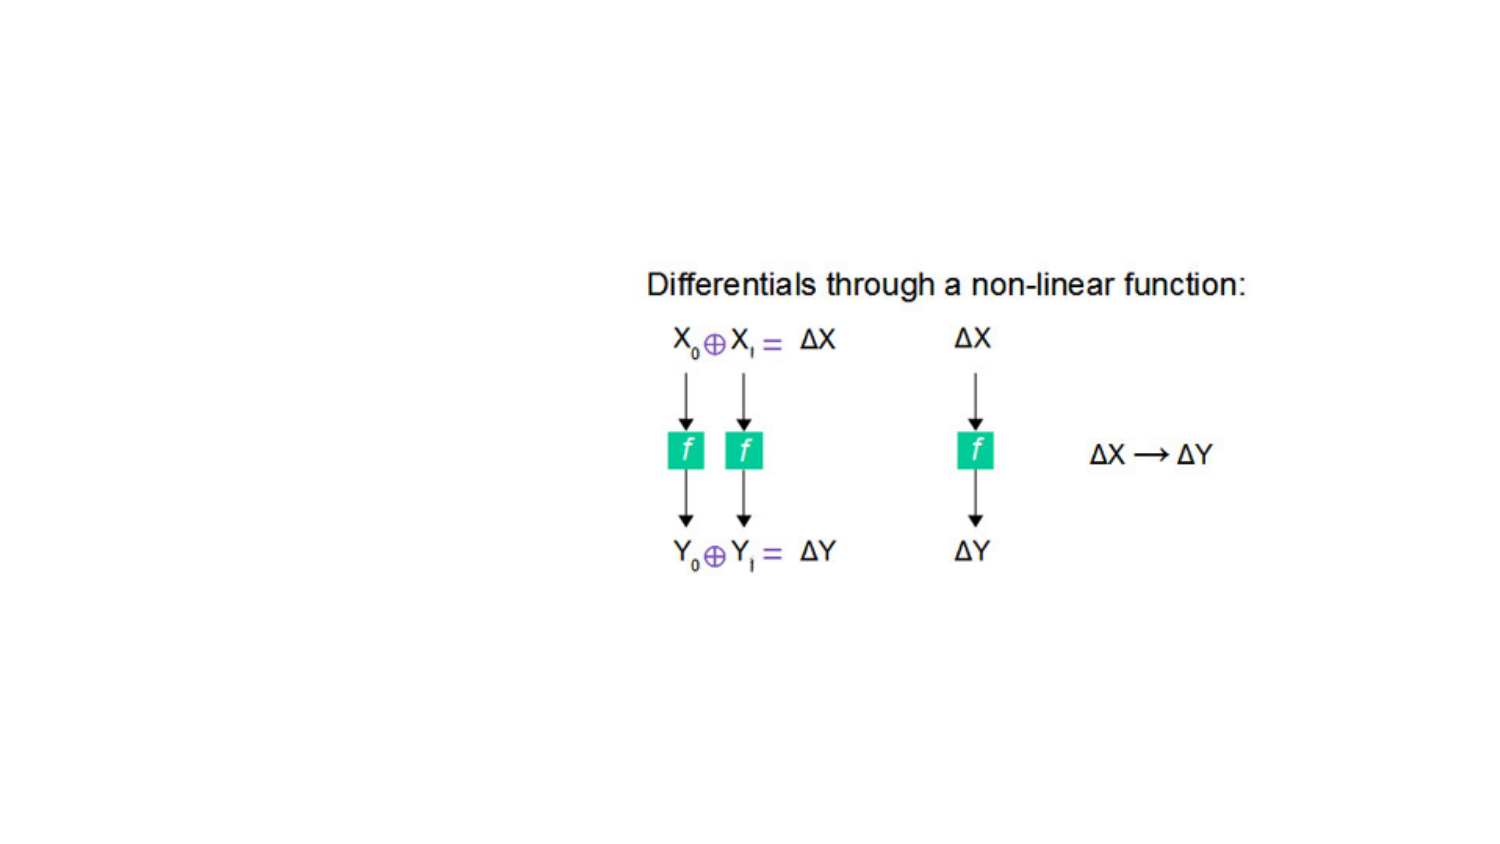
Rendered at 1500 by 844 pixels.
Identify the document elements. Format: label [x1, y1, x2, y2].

picture [636, 250, 1262, 594]
